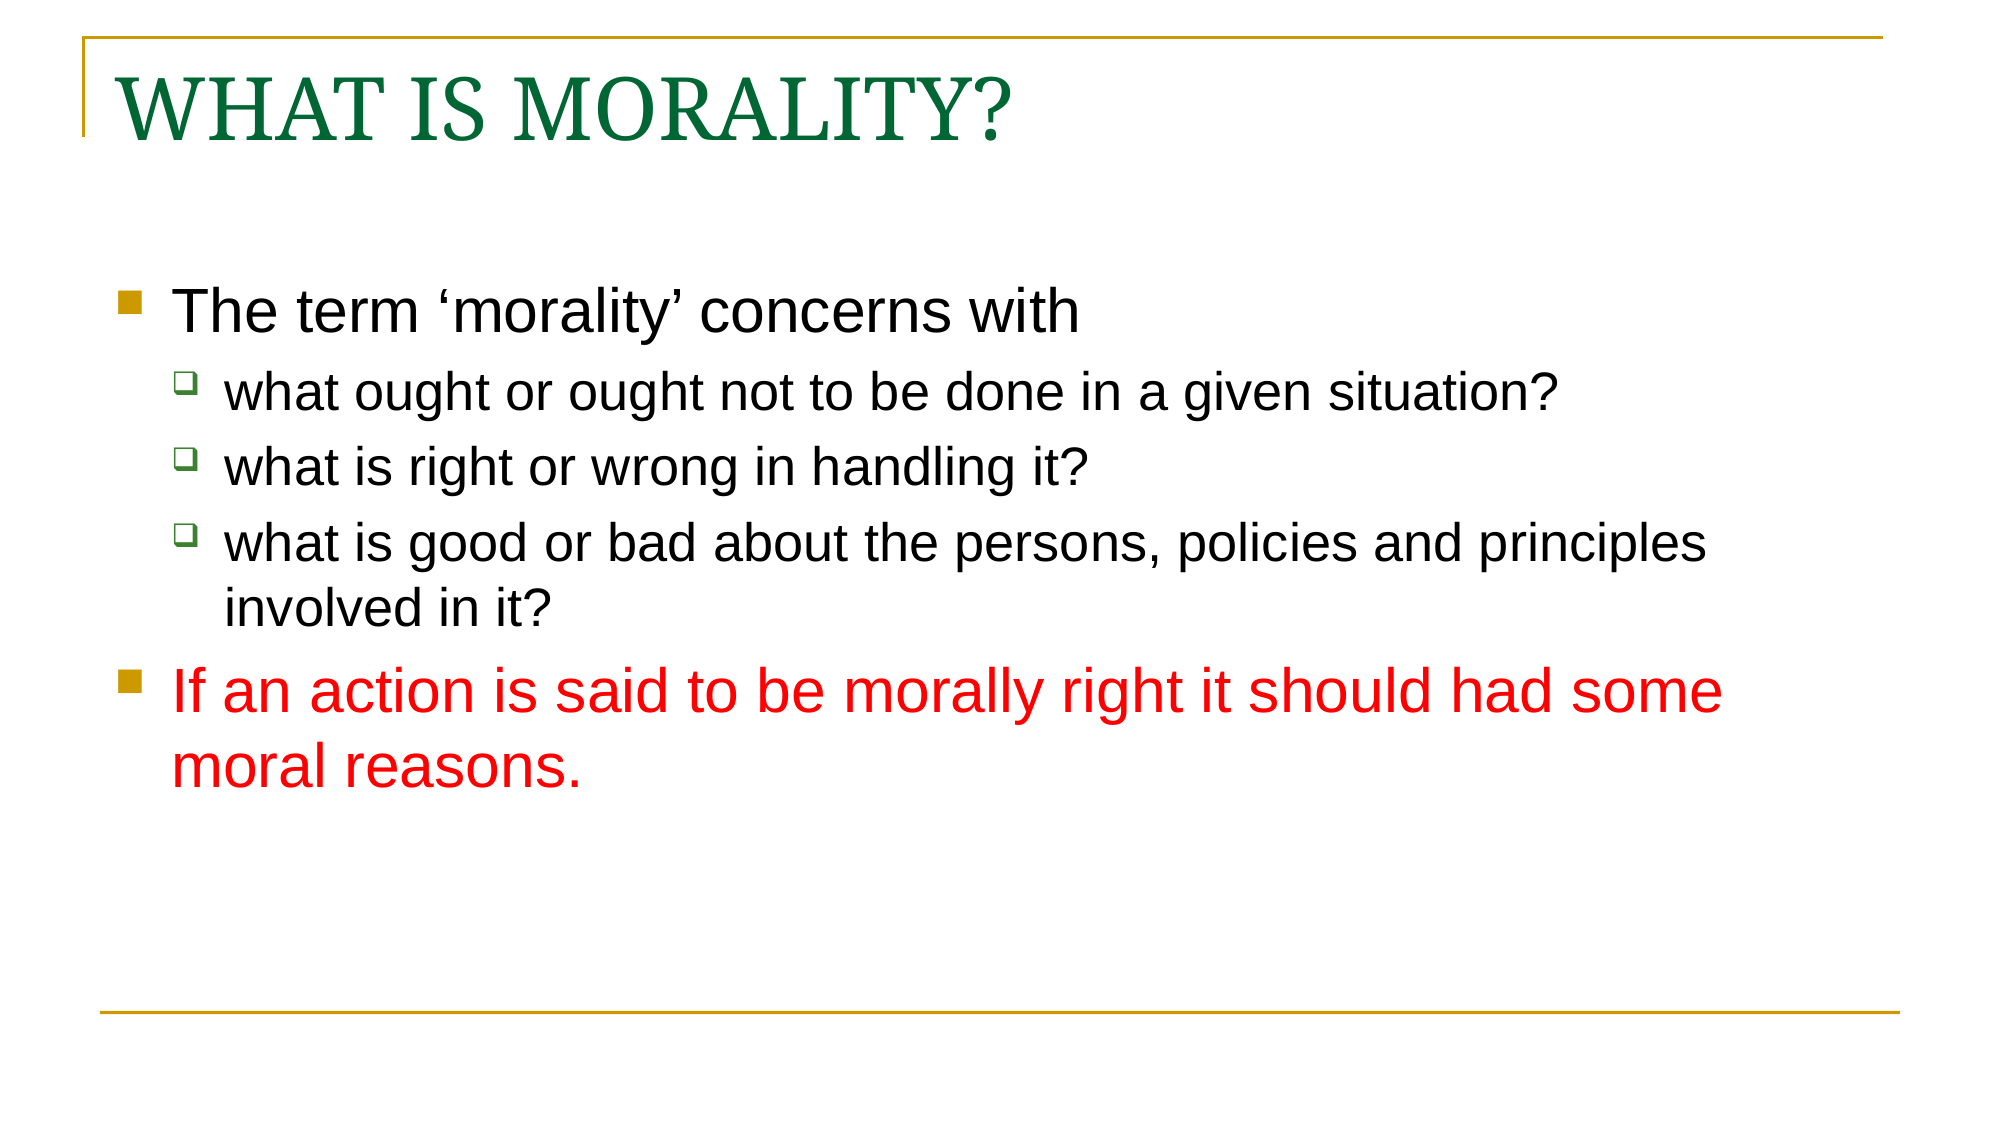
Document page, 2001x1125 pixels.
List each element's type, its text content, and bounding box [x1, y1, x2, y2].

title WHAT IS MORALITY? [99, 45, 1900, 233]
list The term ‘morality’ concerns with what ought or ought not to be done in a given situation? what is right or wrong in handling it? what is good or bad about the persons, policies and principles involved in it? If an action is said to be morally right it should had some moral reasons. [99, 262, 1900, 1006]
